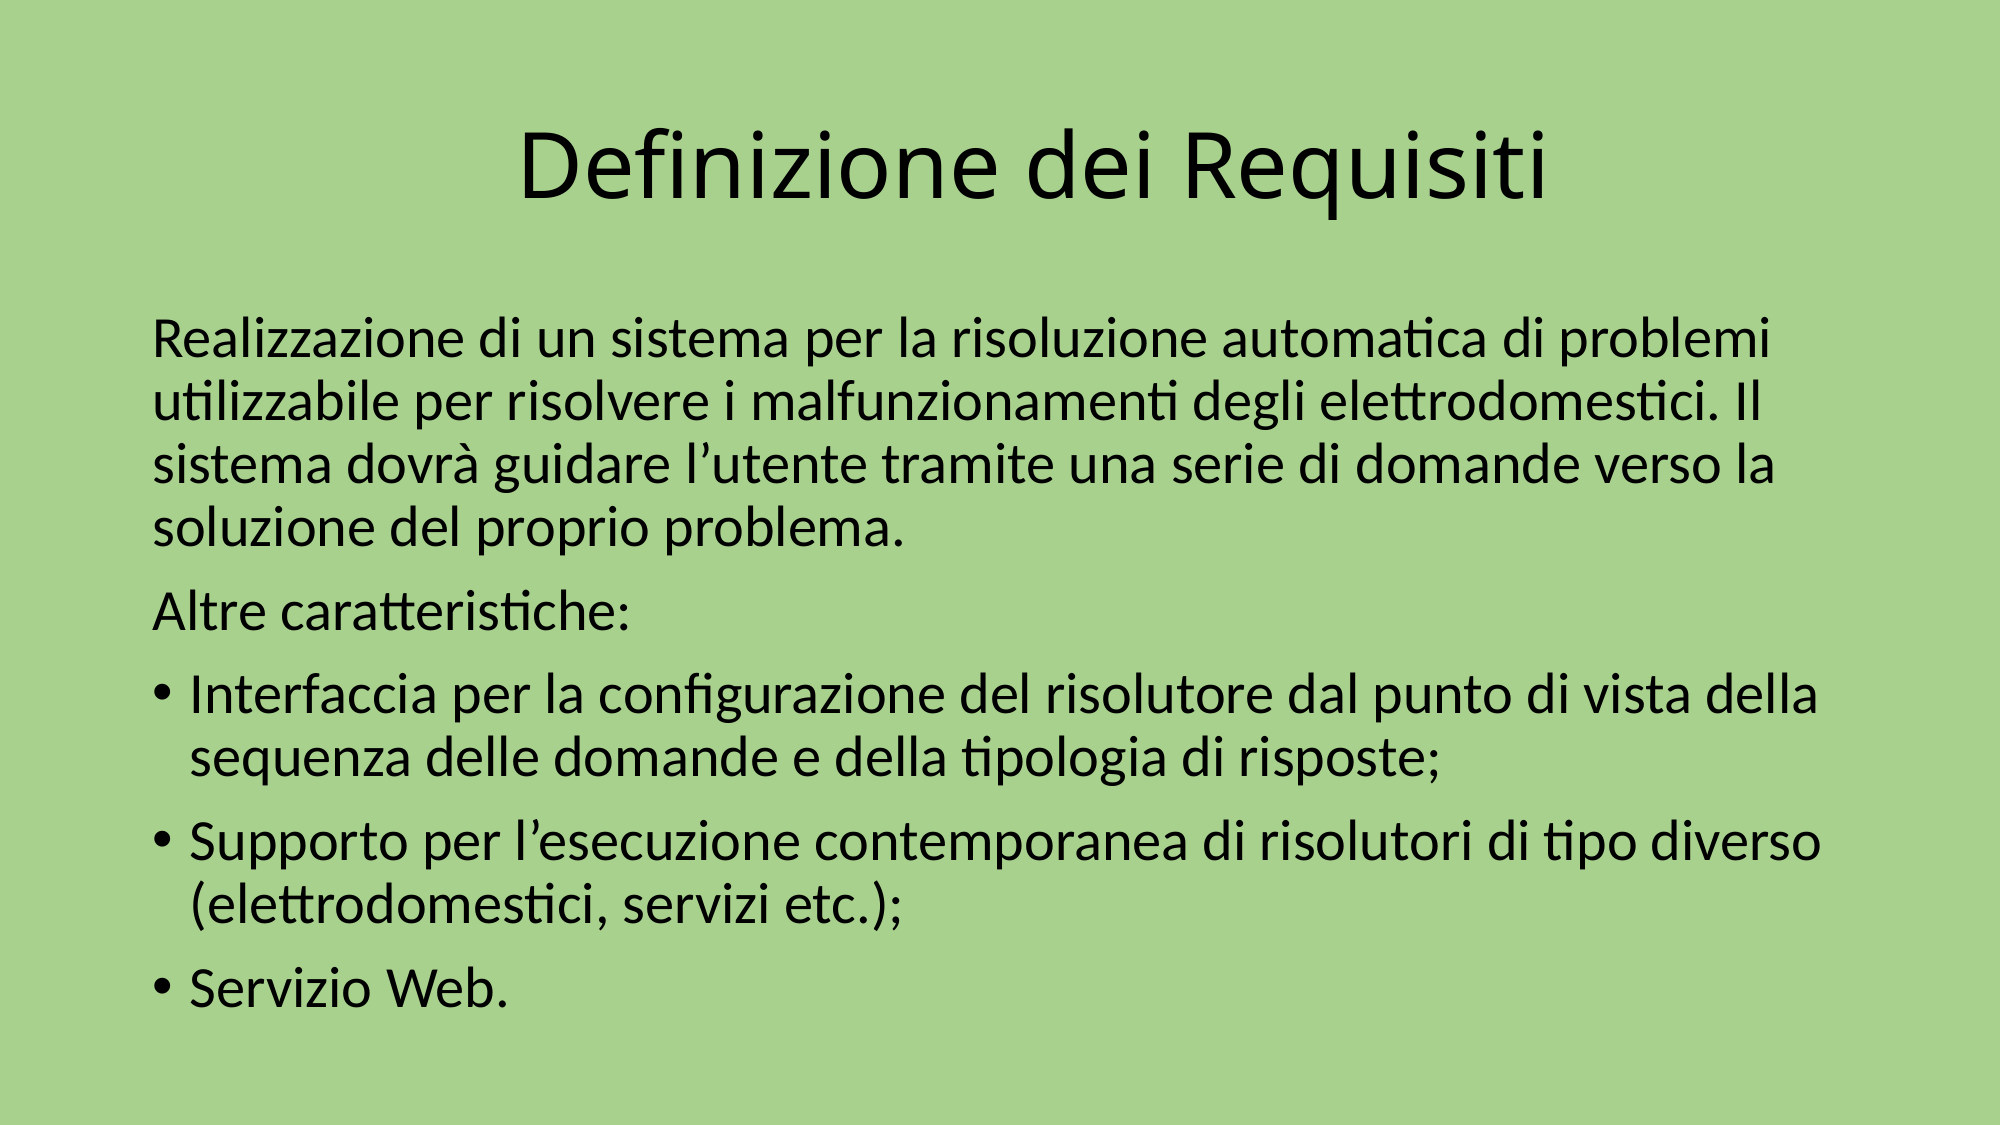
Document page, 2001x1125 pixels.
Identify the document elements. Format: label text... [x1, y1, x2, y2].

title Definizione dei Requisiti [137, 59, 1930, 278]
list Realizzazione di un sistema per la risoluzione automatica di problemi utilizzabile per risolvere i malfunzionamenti degli elettrodomestici. Il sistema dovrà guidare l’utente tramite una serie di domande verso la soluzione del proprio problema. Altre caratteristiche: Interfaccia per la configurazione del risolutore dal punto di vista della sequenza delle domande e della tipologia di risposte; Supporto per l’esecuzione contemporanea di risolutori di tipo diverso (elettrodomestici, servizi etc.); Servizio Web. [137, 299, 1863, 1014]
